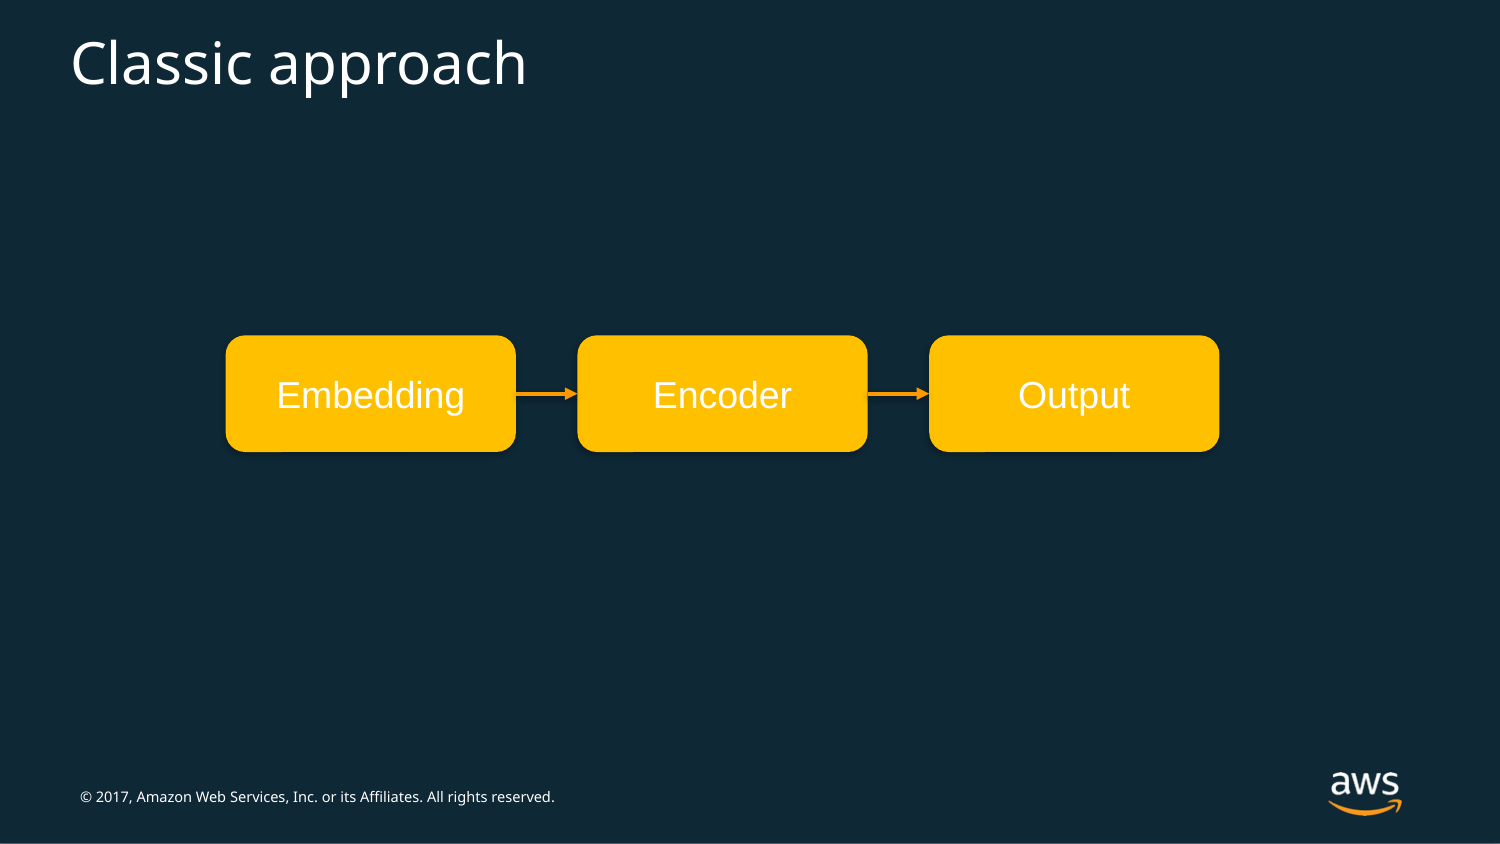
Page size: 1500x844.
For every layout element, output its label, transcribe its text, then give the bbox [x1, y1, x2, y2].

title Classic approach [55, 18, 1402, 109]
text_box Embedding [224, 334, 517, 453]
text_box Encoder [576, 334, 869, 453]
picture [1328, 772, 1402, 816]
text_box Output [928, 334, 1221, 453]
